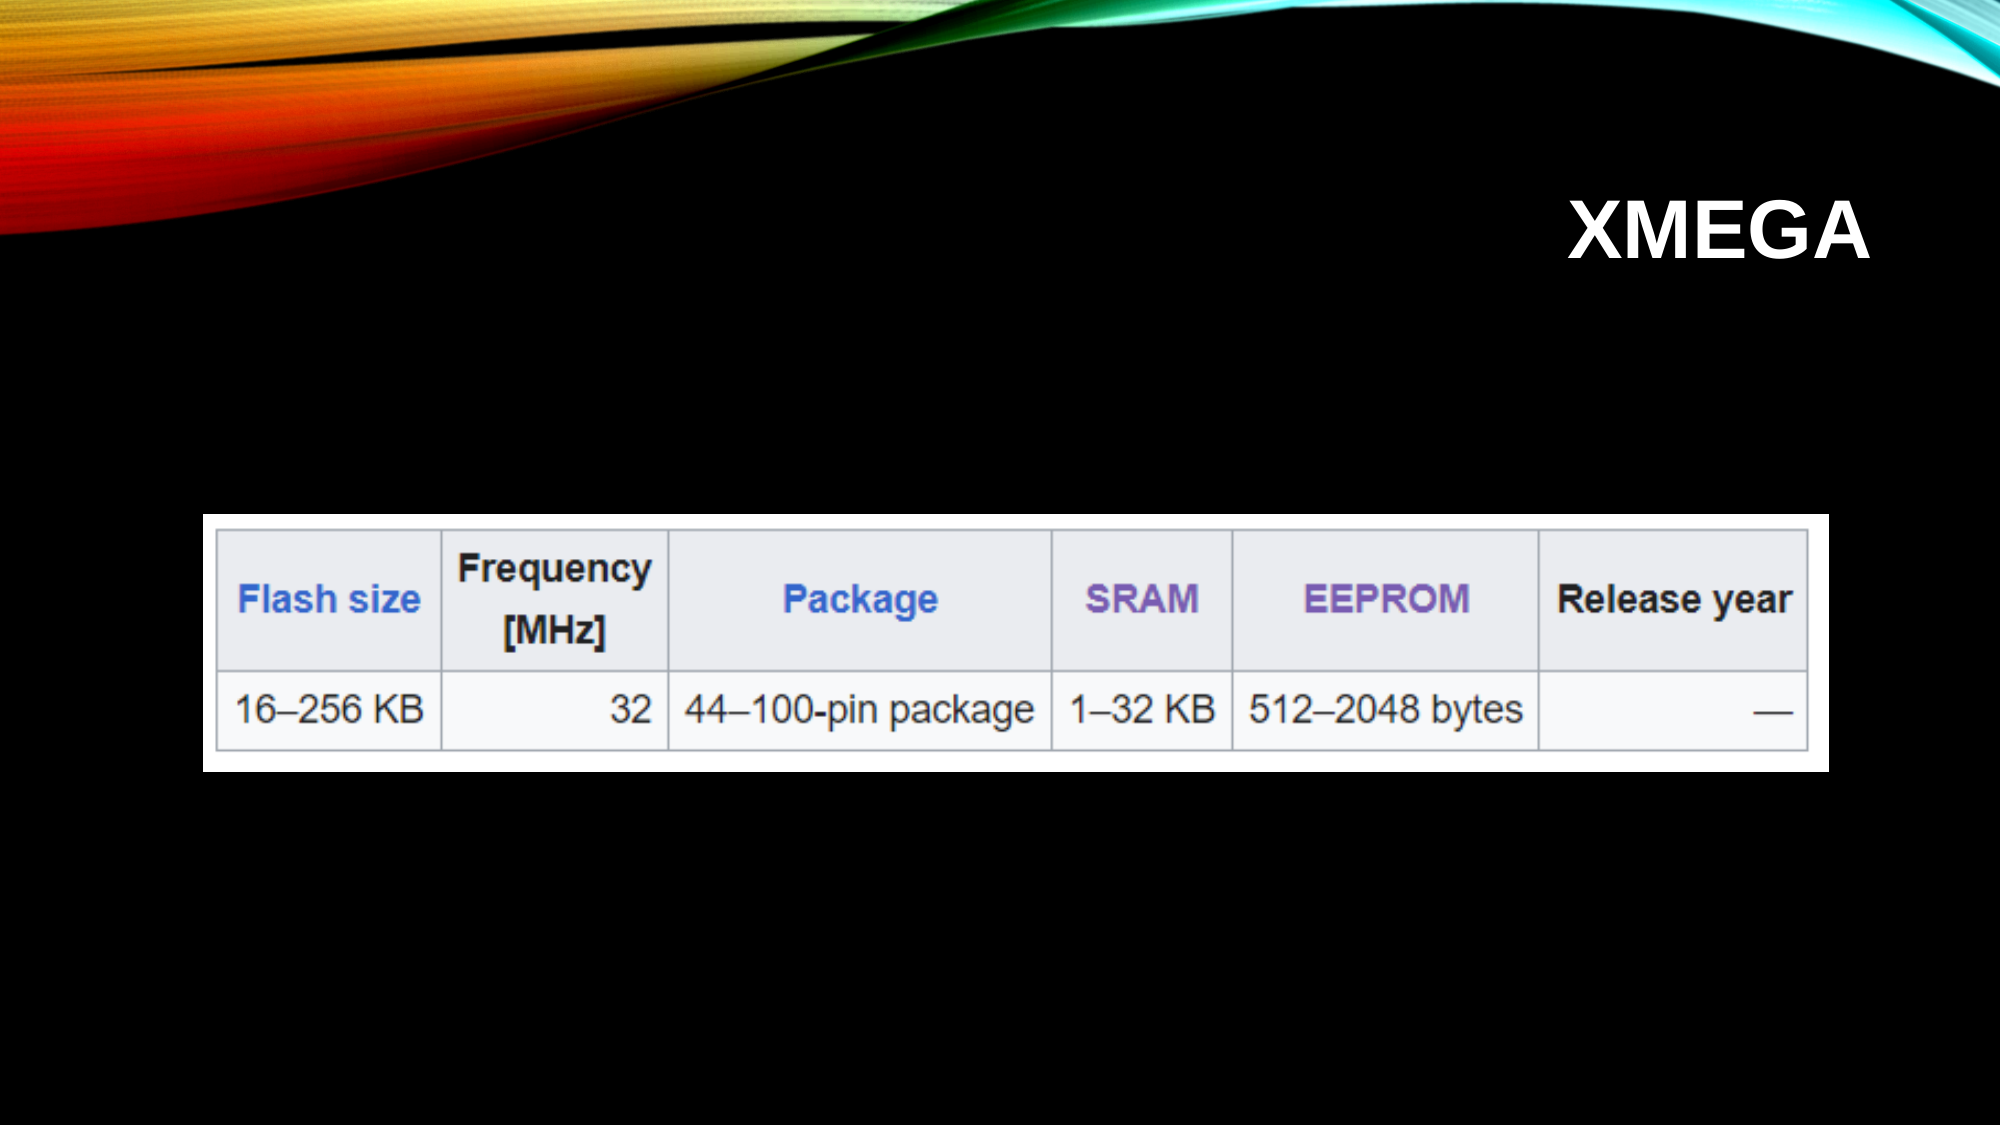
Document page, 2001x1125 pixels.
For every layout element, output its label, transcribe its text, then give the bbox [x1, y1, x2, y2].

picture [203, 514, 1830, 773]
title XMEGA [474, 125, 1888, 338]
picture [0, 0, 2000, 237]
